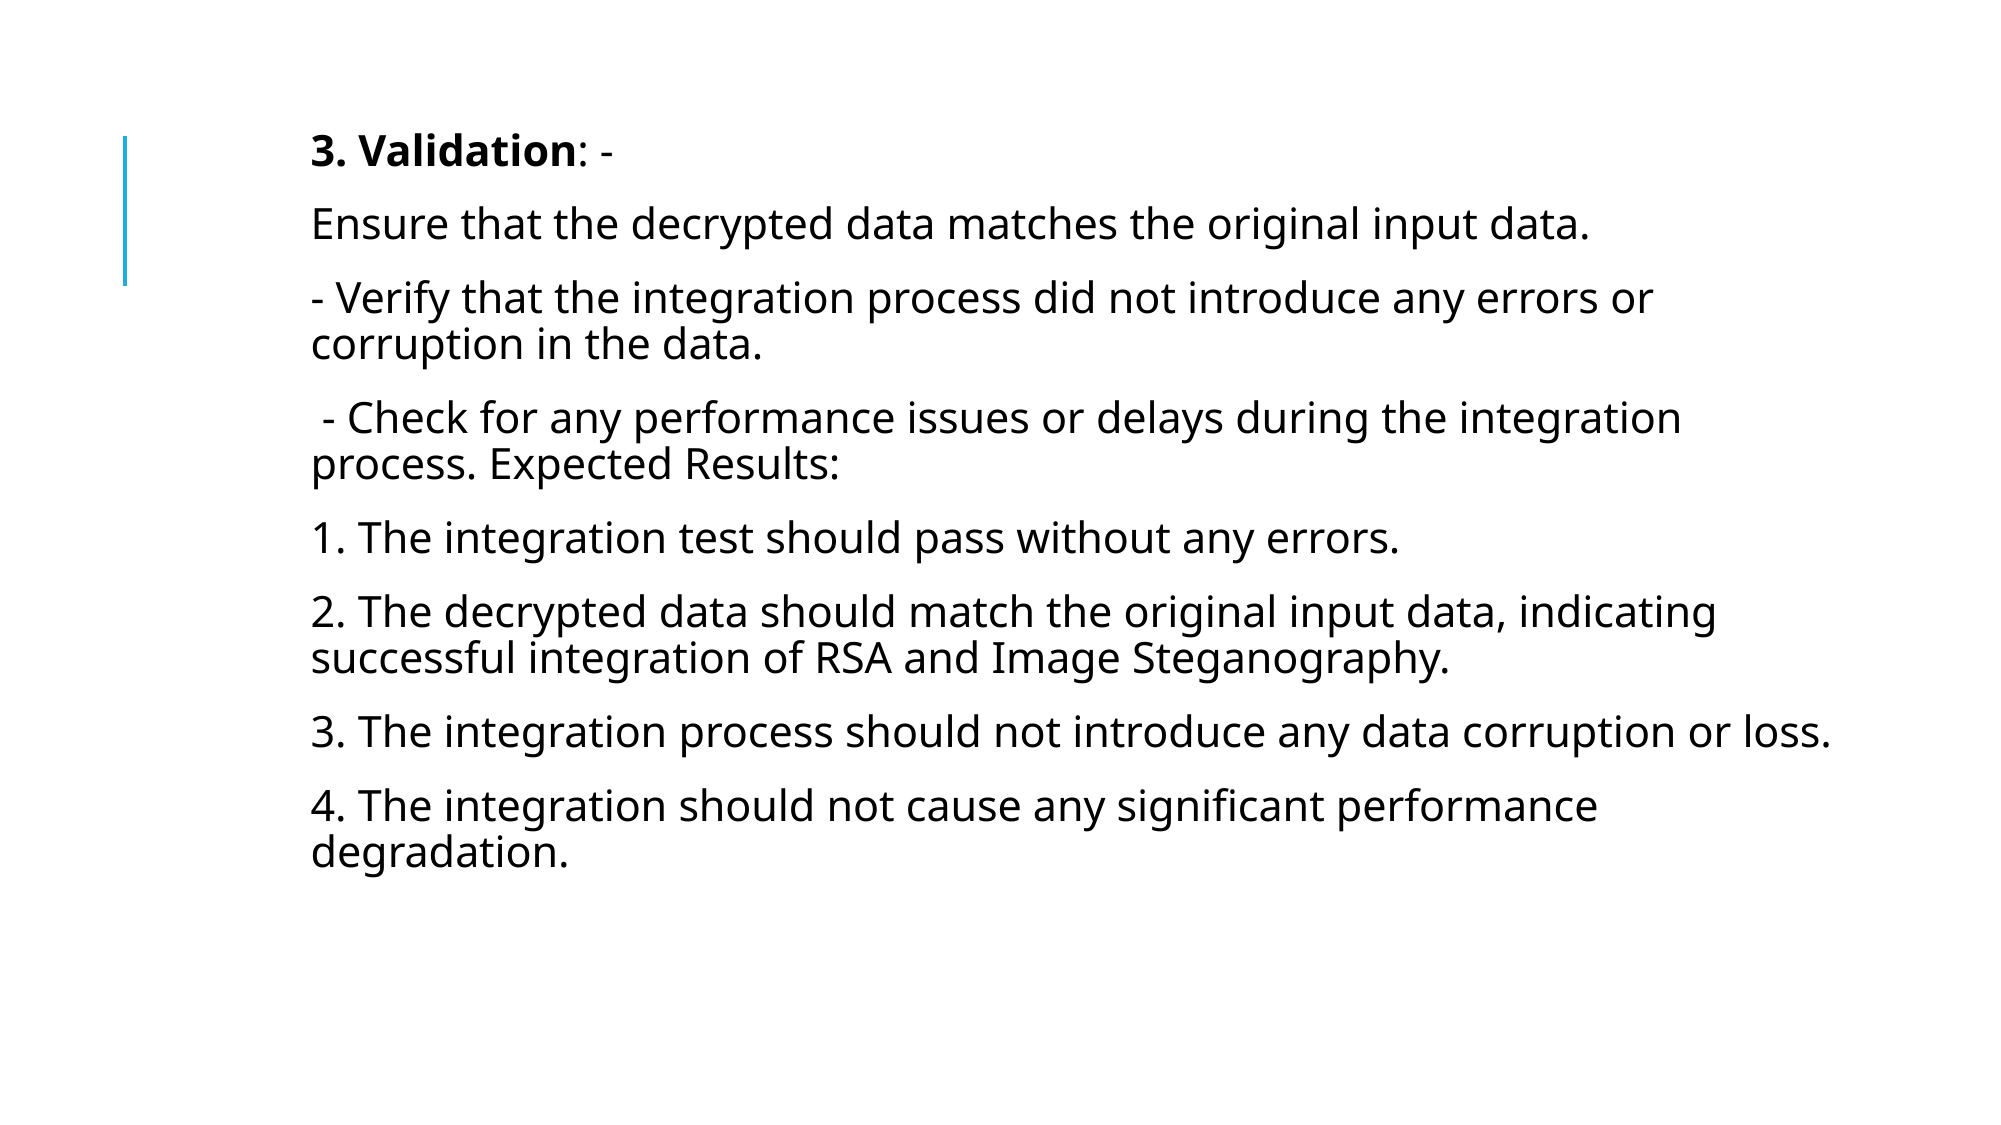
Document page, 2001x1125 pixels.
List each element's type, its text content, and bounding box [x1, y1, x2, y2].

list 3. Validation: - Ensure that the decrypted data matches the original input data. - Verify that the integration process did not introduce any errors or corruption in the data. - Check for any performance issues or delays during the integration process. Expected Results: 1. The integration test should pass without any errors. 2. The decrypted data should match the original input data, indicating successful integration of RSA and Image Steganography. 3. The integration process should not introduce any data corruption or loss. 4. The integration should not cause any significant performance degradation. [303, 121, 1867, 924]
